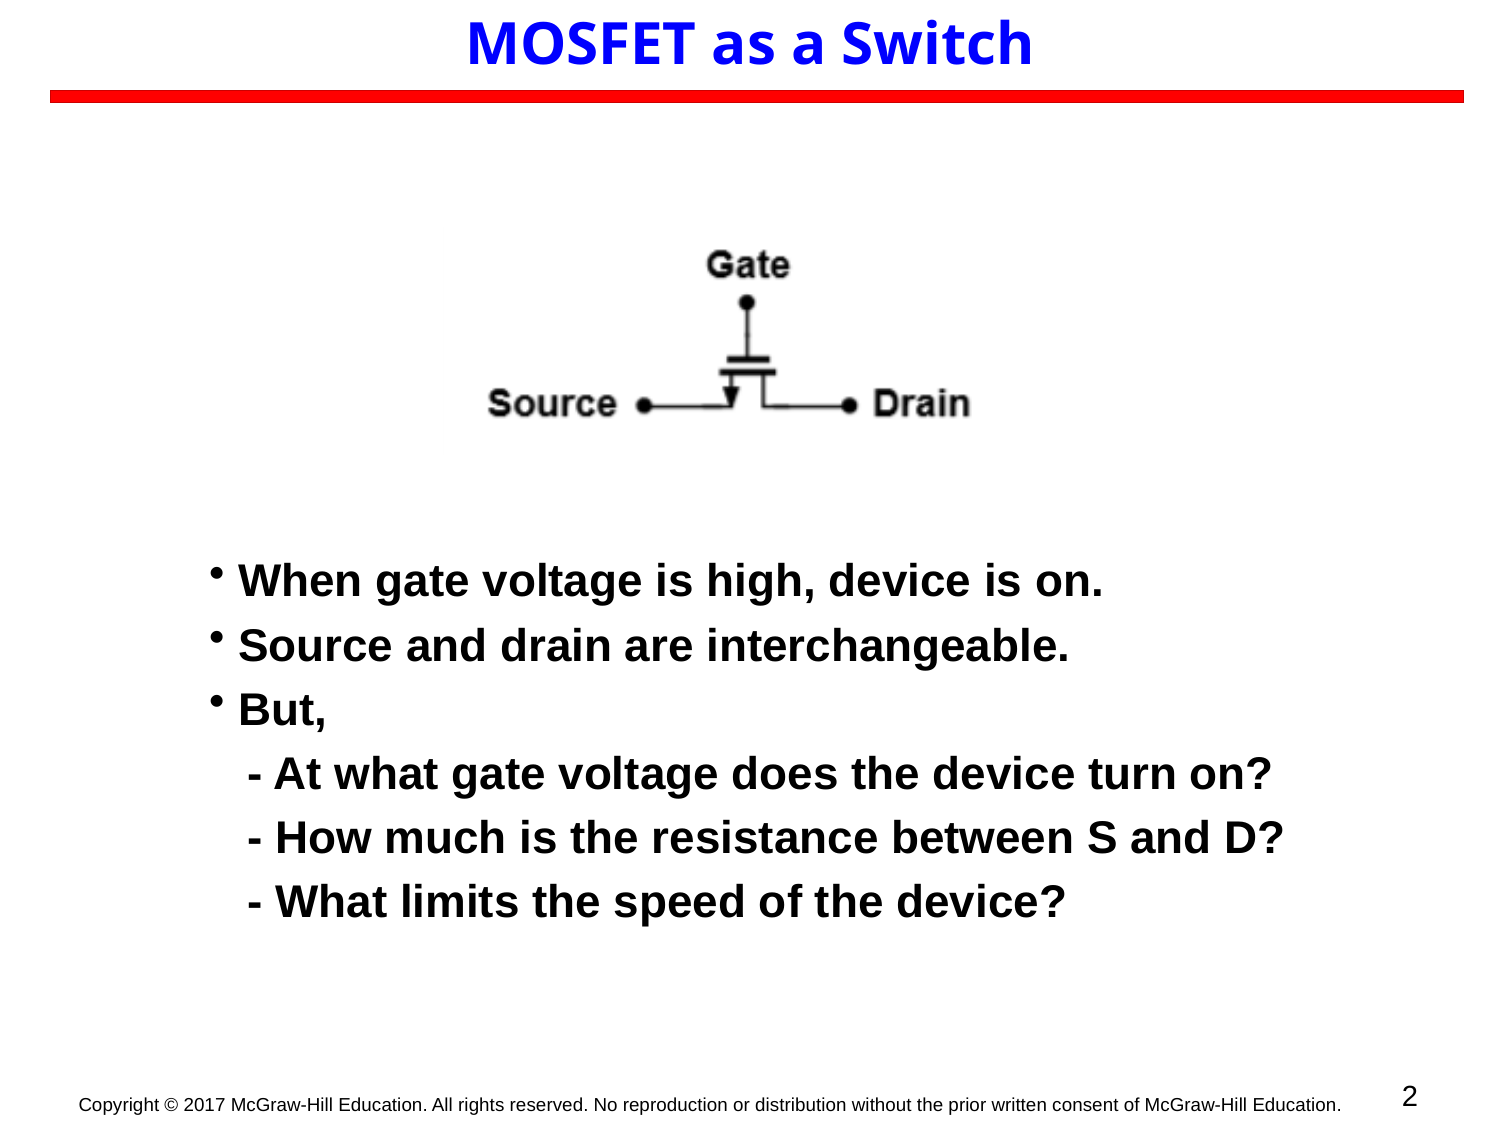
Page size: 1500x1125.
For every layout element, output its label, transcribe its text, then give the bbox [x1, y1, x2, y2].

slide_number 2 [1341, 1069, 1480, 1120]
picture [442, 227, 1024, 456]
title MOSFET as a Switch [75, 0, 1425, 88]
text_box When gate voltage is high, device is on. Source and drain are interchangeable. But, - At what gate voltage does the device turn on? - How much is the resistance between S and D? - What limits the speed of the device? [194, 543, 1344, 904]
